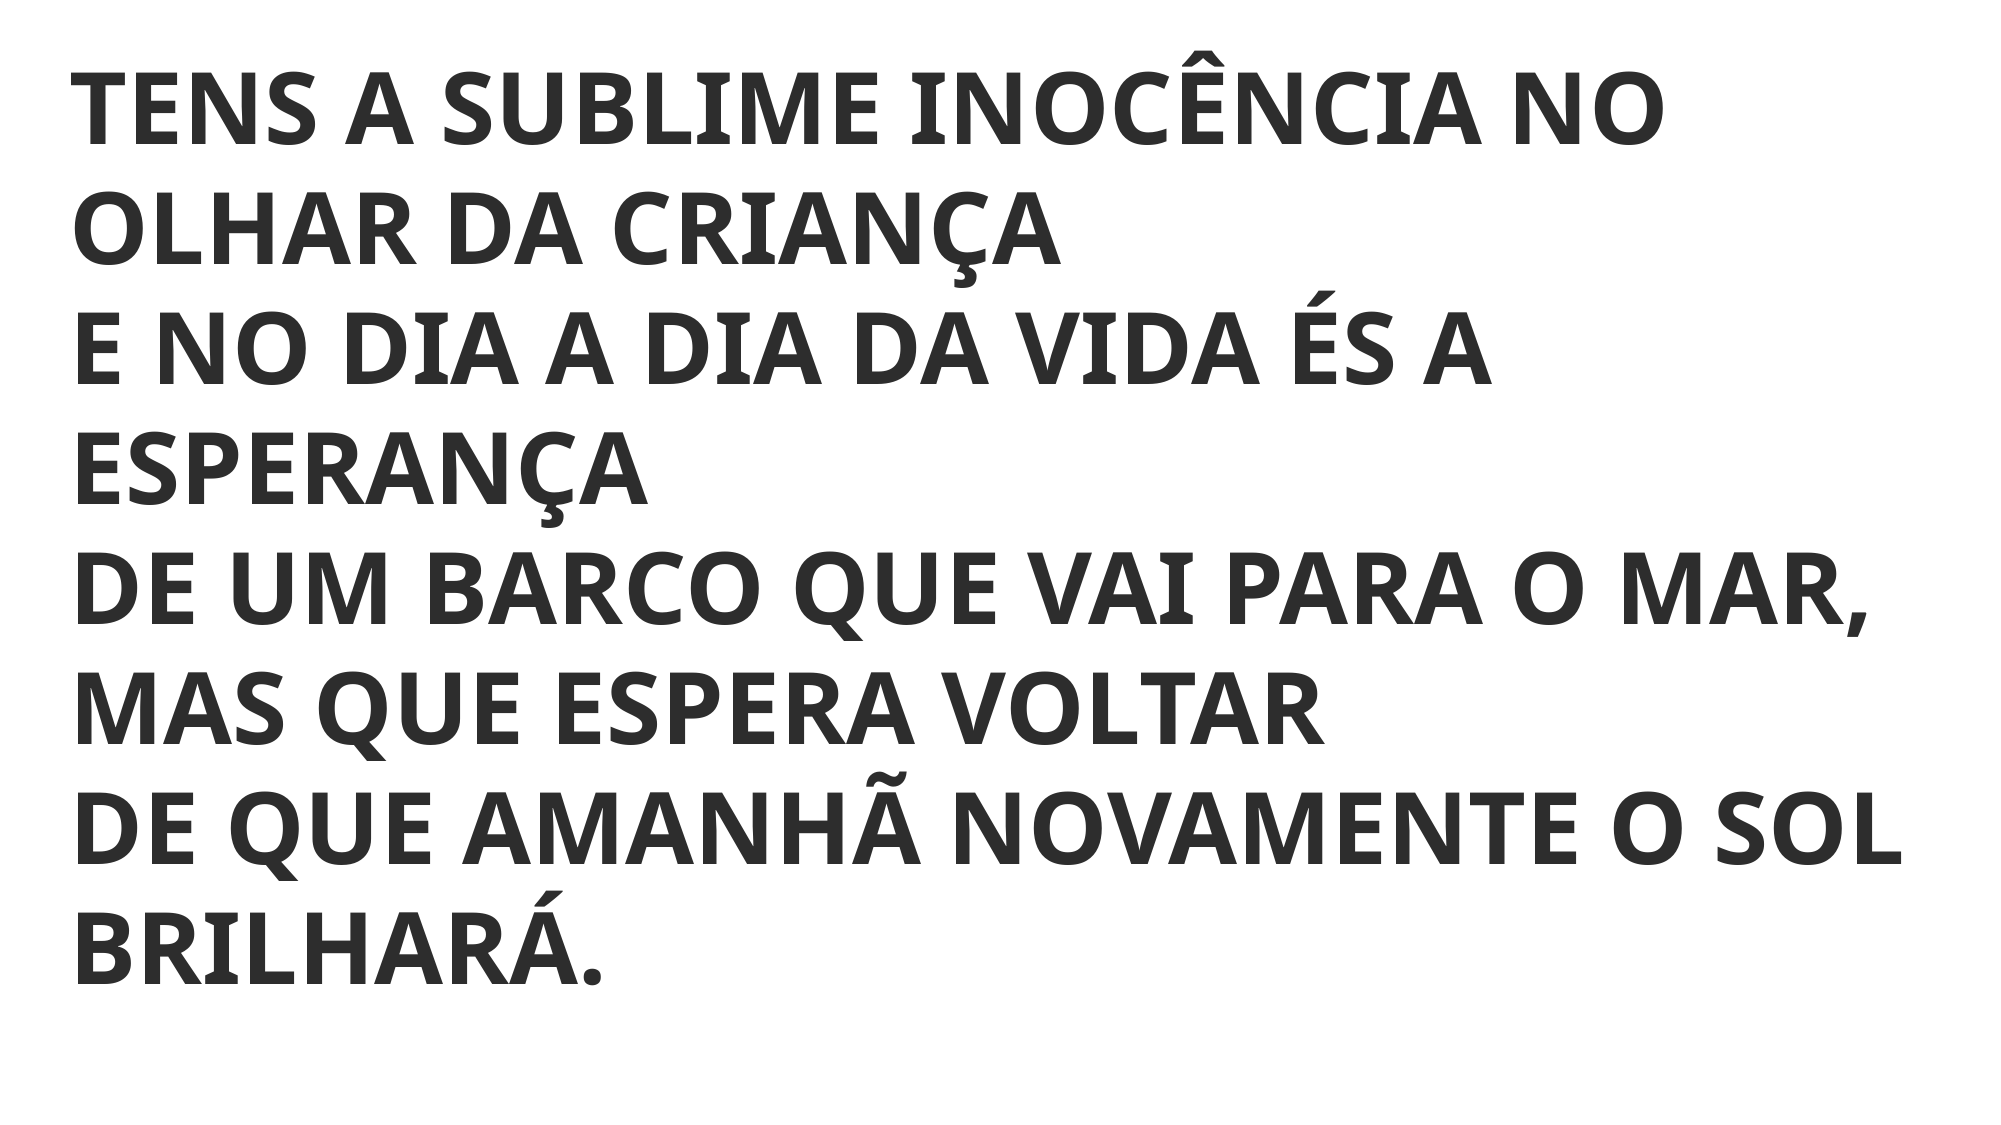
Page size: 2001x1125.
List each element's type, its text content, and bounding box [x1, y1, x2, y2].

text_box TENS A SUBLIME INOCÊNCIA NO OLHAR DA CRIANÇA E NO DIA A DIA DA VIDA ÉS A ESPERANÇA DE UM BARCO QUE VAI PARA O MAR, MAS QUE ESPERA VOLTAR DE QUE AMANHÃ NOVAMENTE O SOL BRILHARÁ. [54, 37, 1960, 1012]
